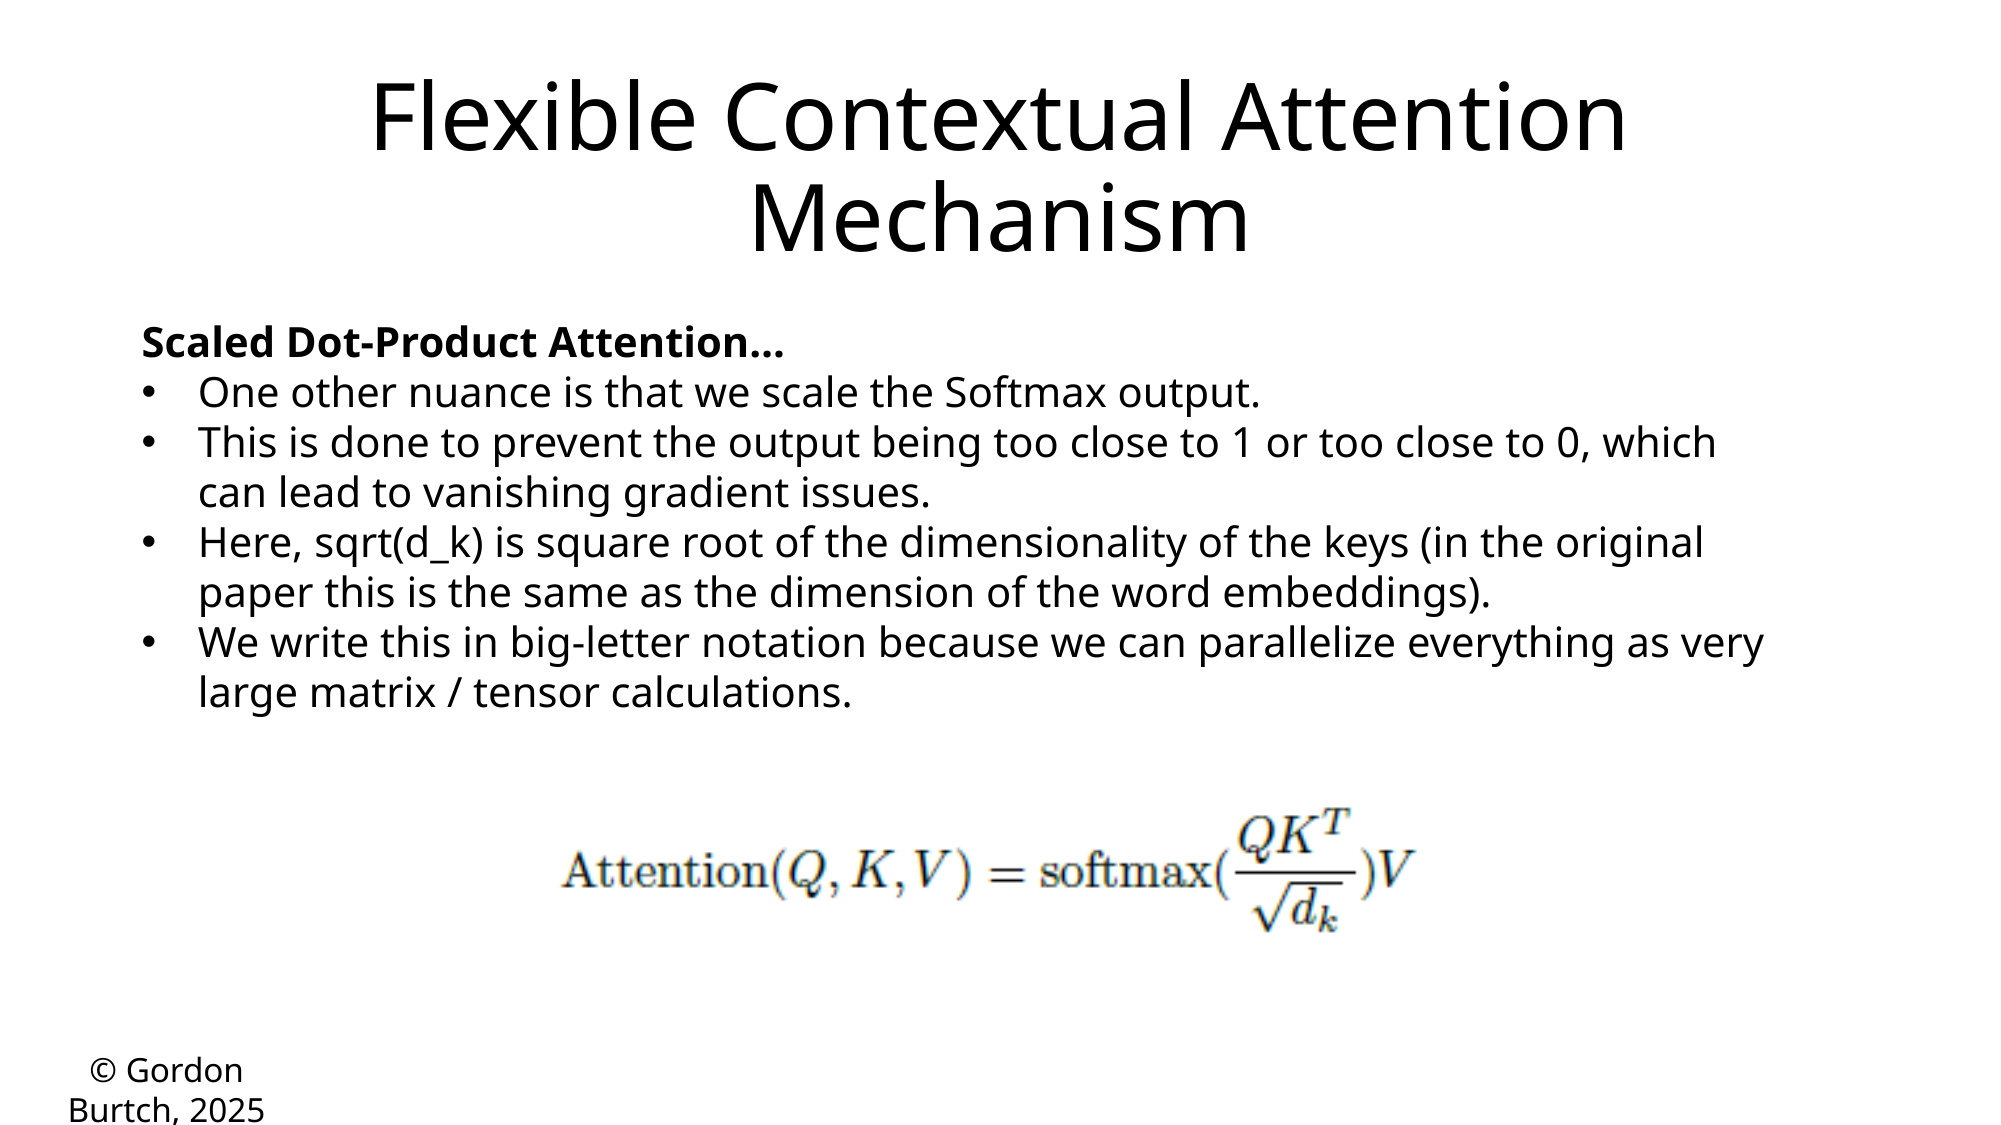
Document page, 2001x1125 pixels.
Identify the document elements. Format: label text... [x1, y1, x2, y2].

title Flexible Contextual Attention Mechanism [137, 61, 1863, 280]
picture [528, 756, 1472, 975]
text_box Scaled Dot-Product Attention… One other nuance is that we scale the Softmax output. This is done to prevent the output being too close to 1 or too close to 0, which can lead to vanishing gradient issues. Here, sqrt(d_k) is square root of the dimensionality of the keys (in the original paper this is the same as the dimension of the word embeddings). We write this in big-letter notation because we can parallelize everything as very large matrix / tensor calculations. [126, 308, 1783, 724]
